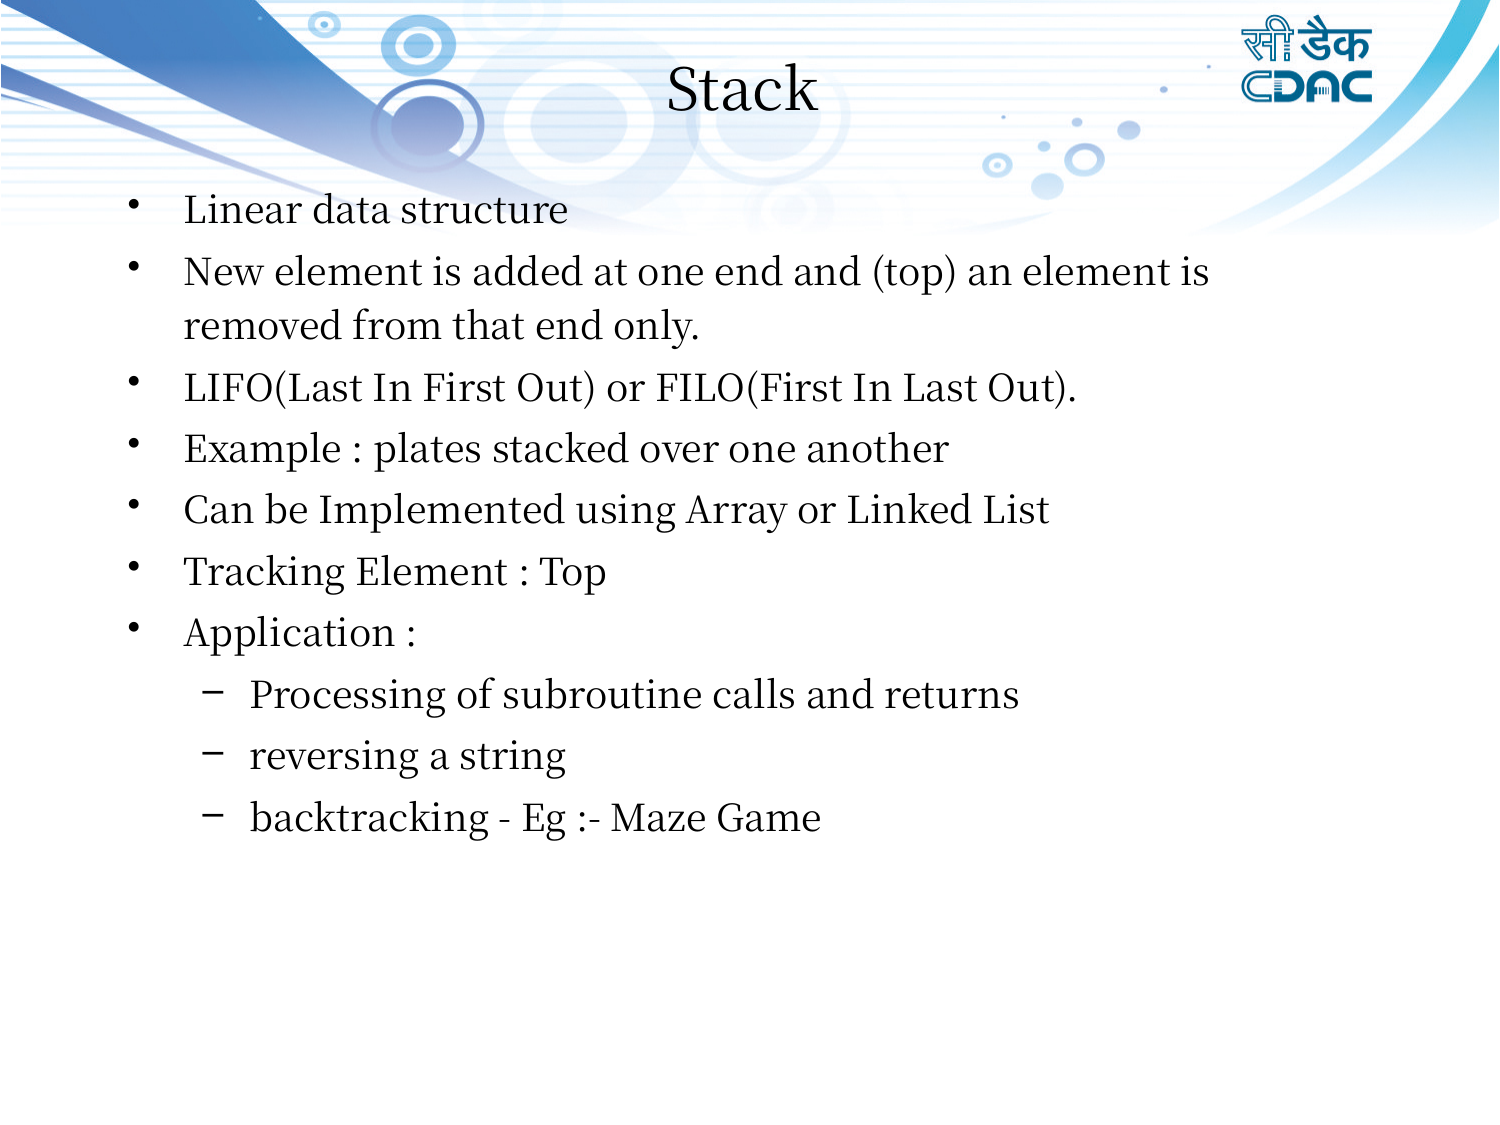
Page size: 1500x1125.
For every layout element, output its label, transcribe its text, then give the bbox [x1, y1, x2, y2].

title Stack [112, 33, 1388, 141]
list Linear data structure New element is added at one end and (top) an element is removed from that end only. LIFO(Last In First Out) or FILO(First In Last Out). Example : plates stacked over one another Can be Implemented using Array or Linked List Tracking Element : Top Application : Processing of subroutine calls and returns reversing a string backtracking - Eg :- Maze Game [112, 170, 1388, 1053]
picture [1, 0, 1499, 335]
